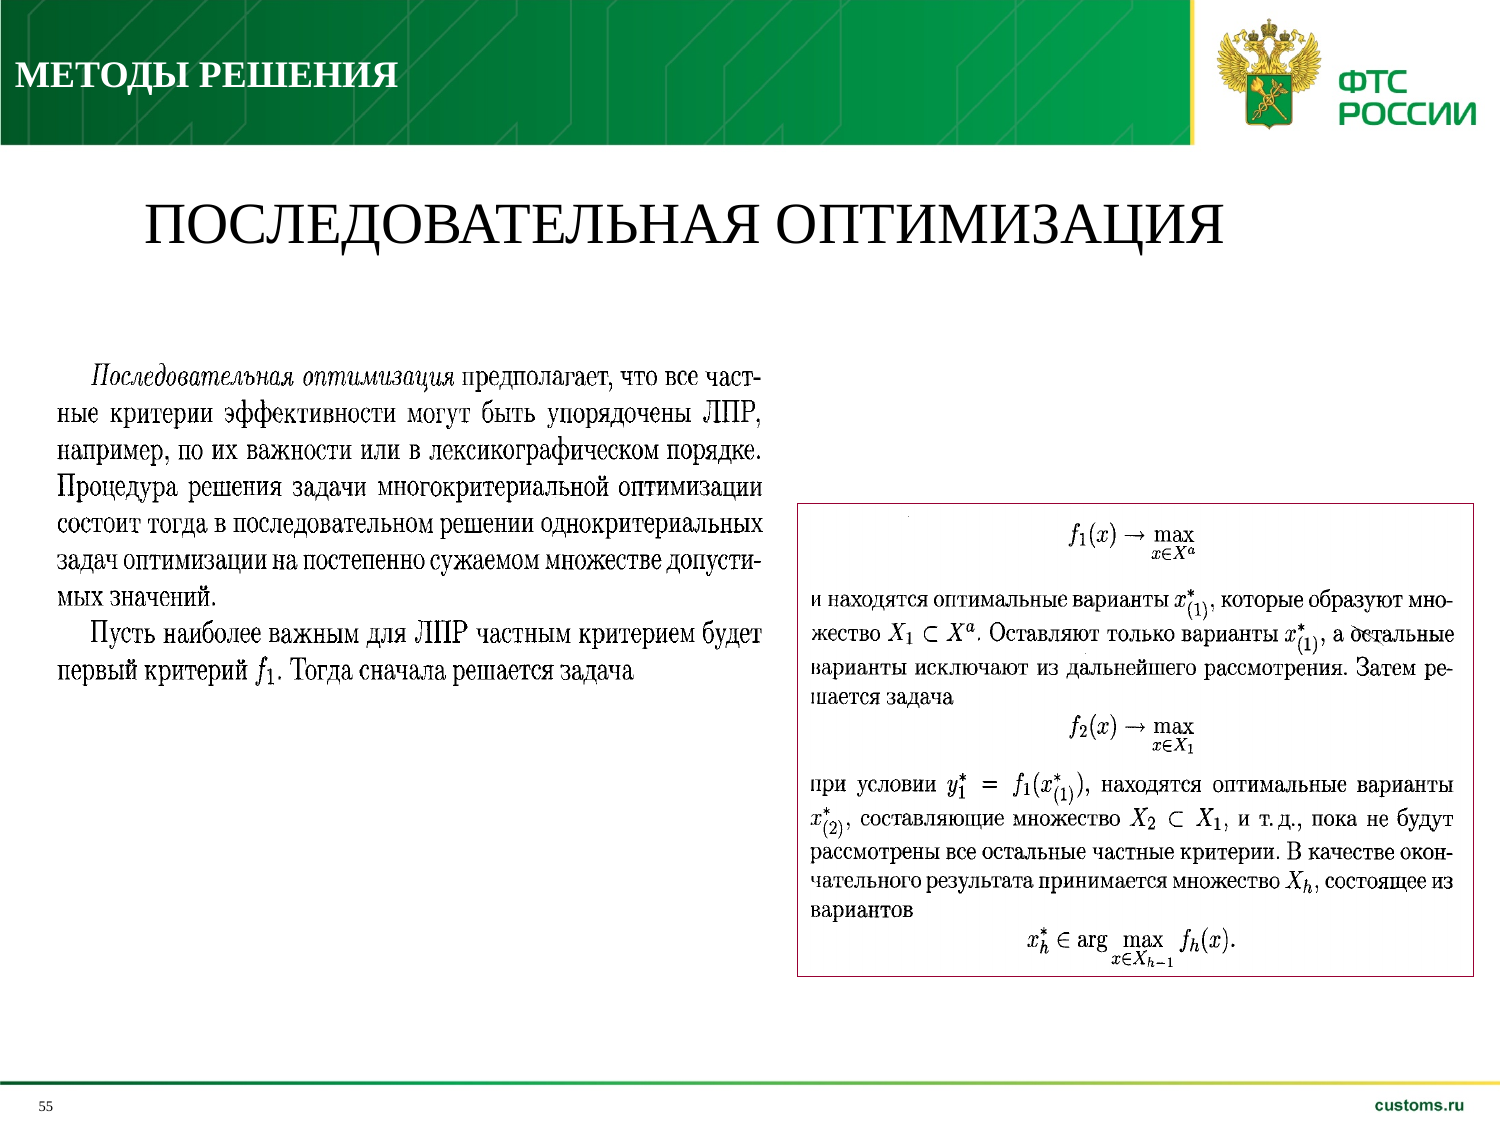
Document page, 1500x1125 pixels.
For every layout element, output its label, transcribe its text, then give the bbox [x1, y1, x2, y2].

text_box 55 [23, 1089, 128, 1122]
title ПОСЛЕДОВАТЕЛЬНАЯ ОПТИМИЗАЦИЯ [129, 156, 1405, 294]
picture [0, 0, 1500, 1125]
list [41, 361, 786, 695]
text_box МЕТОДЫ РЕШЕНИЯ [0, 42, 750, 103]
